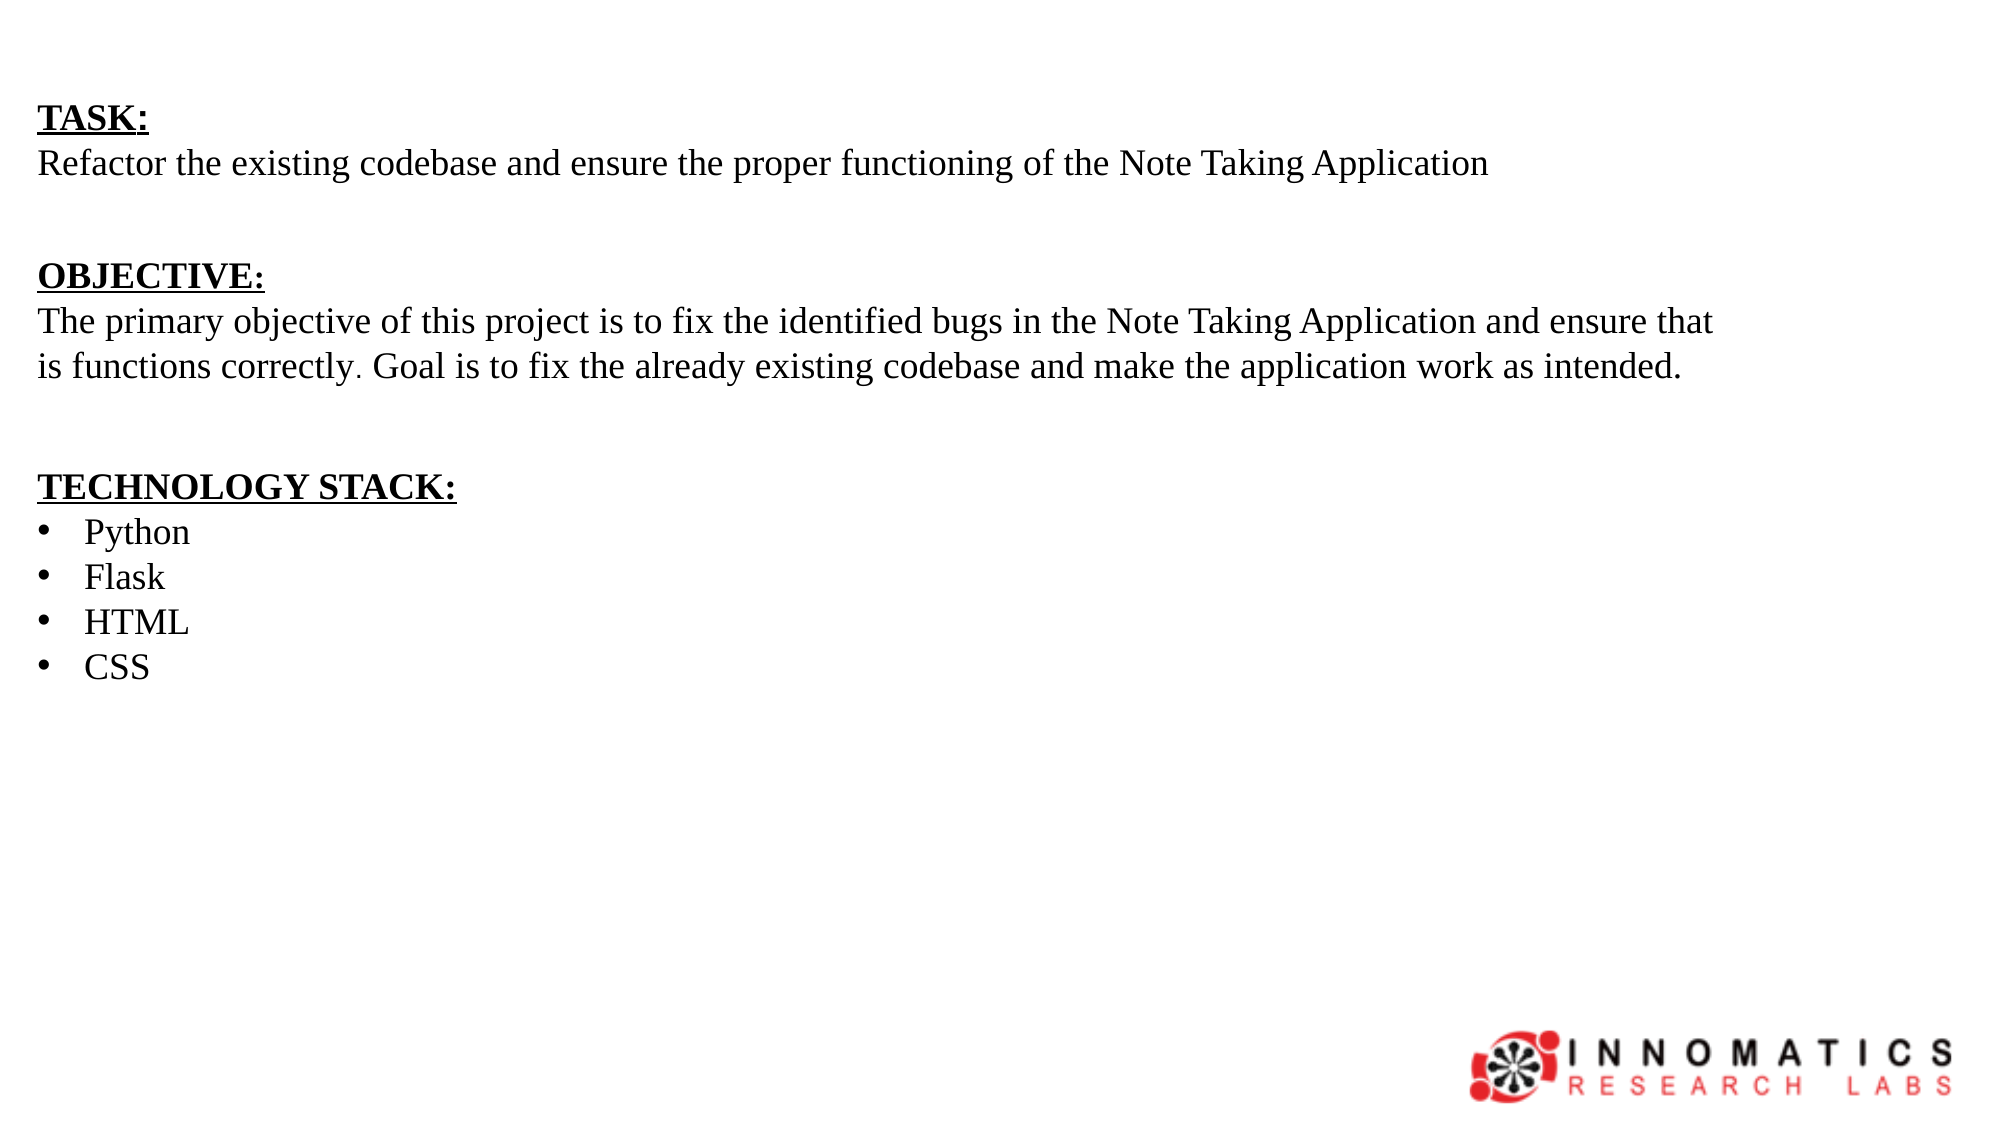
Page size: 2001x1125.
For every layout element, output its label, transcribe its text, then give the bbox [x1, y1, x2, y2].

text_box TECHNOLOGY STACK: Python Flask HTML CSS [22, 454, 1687, 695]
picture [1445, 1014, 1975, 1125]
text_box OBJECTIVE: The primary objective of this project is to fix the identified bugs in the Note Taking Application and ensure that is functions correctly. Goal is to fix the already existing codebase and make the application work as intended. [22, 243, 1762, 474]
text_box TASK: Refactor the existing codebase and ensure the proper functioning of the Note Taking Application [22, 85, 1721, 191]
